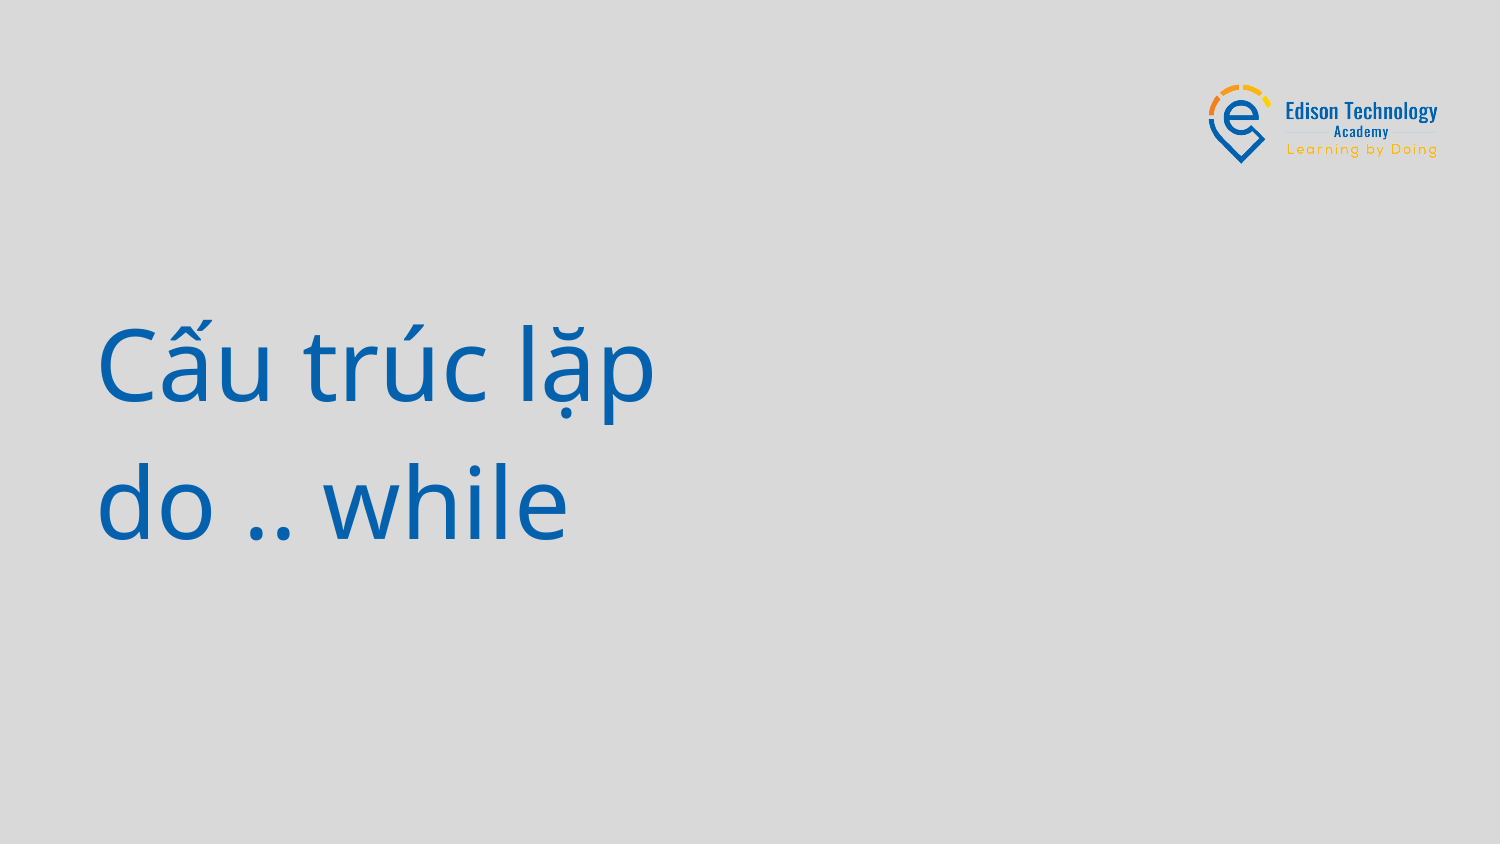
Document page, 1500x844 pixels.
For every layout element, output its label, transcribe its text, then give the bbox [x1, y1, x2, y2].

title Cấu trúc lặp do .. while [80, 86, 1013, 758]
picture [1147, 83, 1500, 167]
